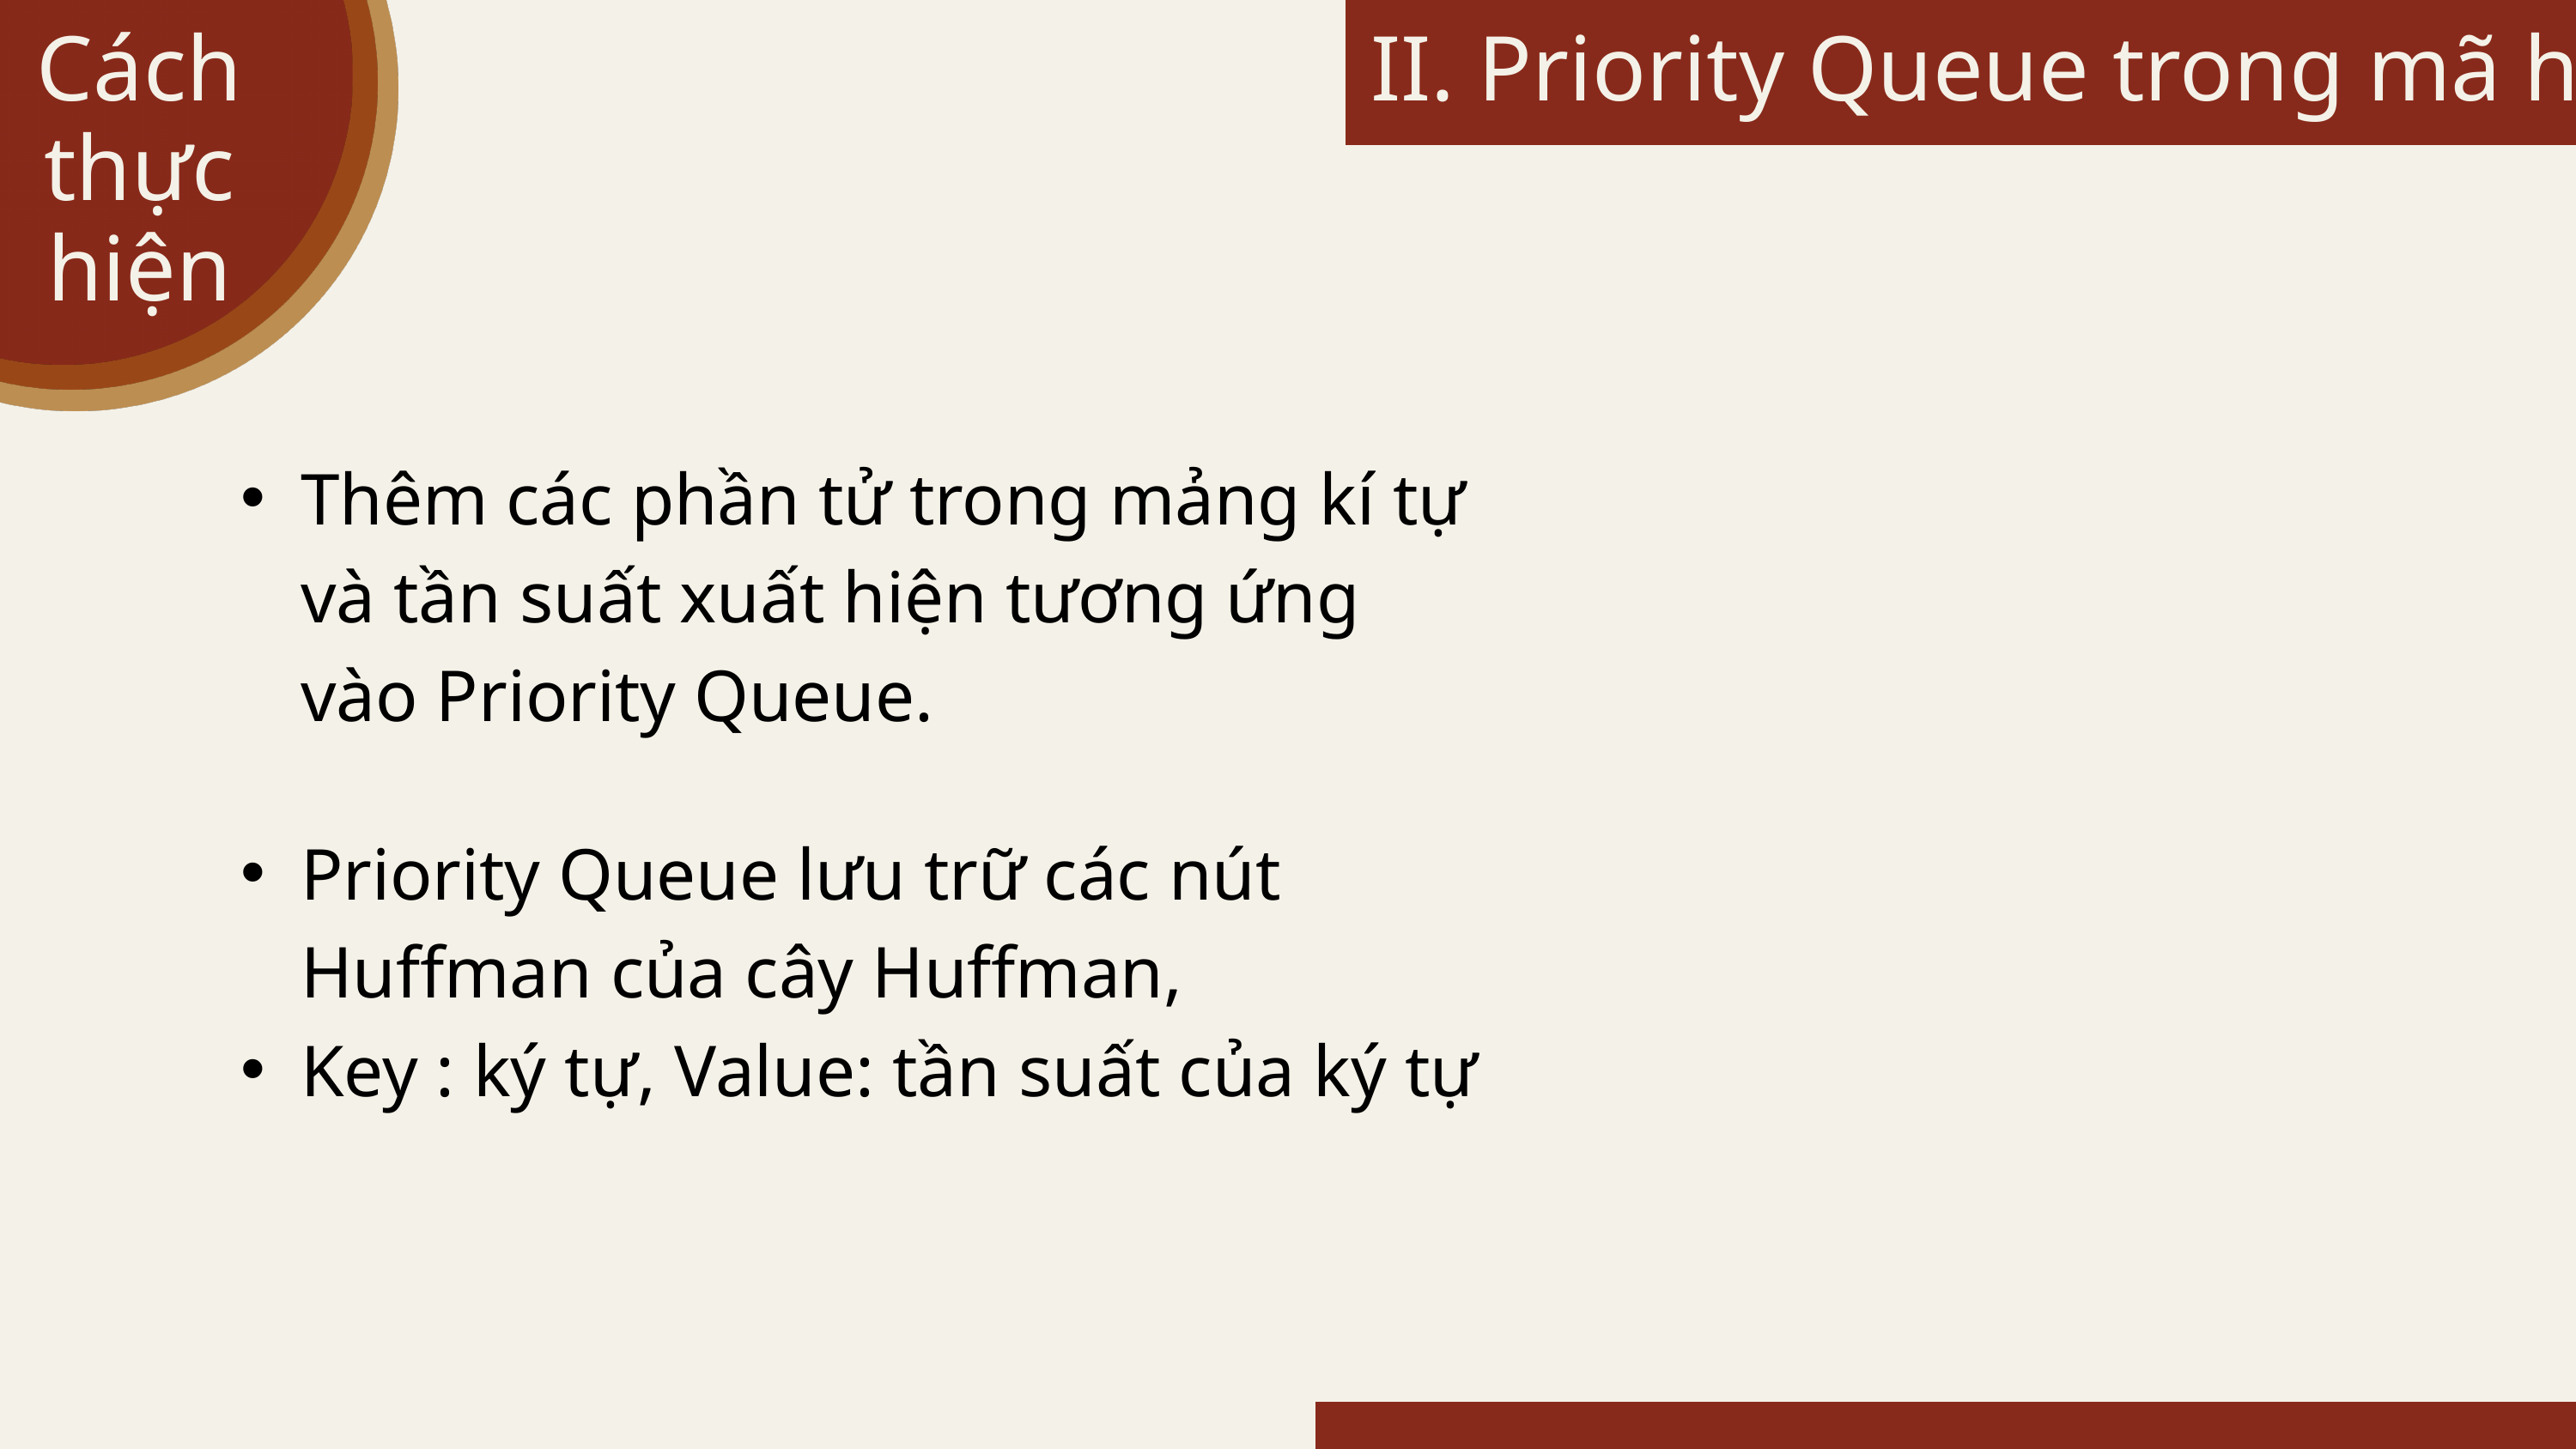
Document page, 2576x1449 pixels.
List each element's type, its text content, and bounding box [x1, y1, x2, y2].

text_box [0, 0, 399, 411]
text_box Priority Queue lưu trữ các nút Huffman của cây Huffman, Key : ký tự, Value: tần suất của ký tự [181, 815, 1482, 1111]
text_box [1346, 0, 2576, 145]
text_box Thêm các phần tử trong mảng kí tự và tần suất xuất hiện tương ứng vào Priority Queue. [181, 440, 1482, 736]
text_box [1315, 1401, 2576, 1449]
